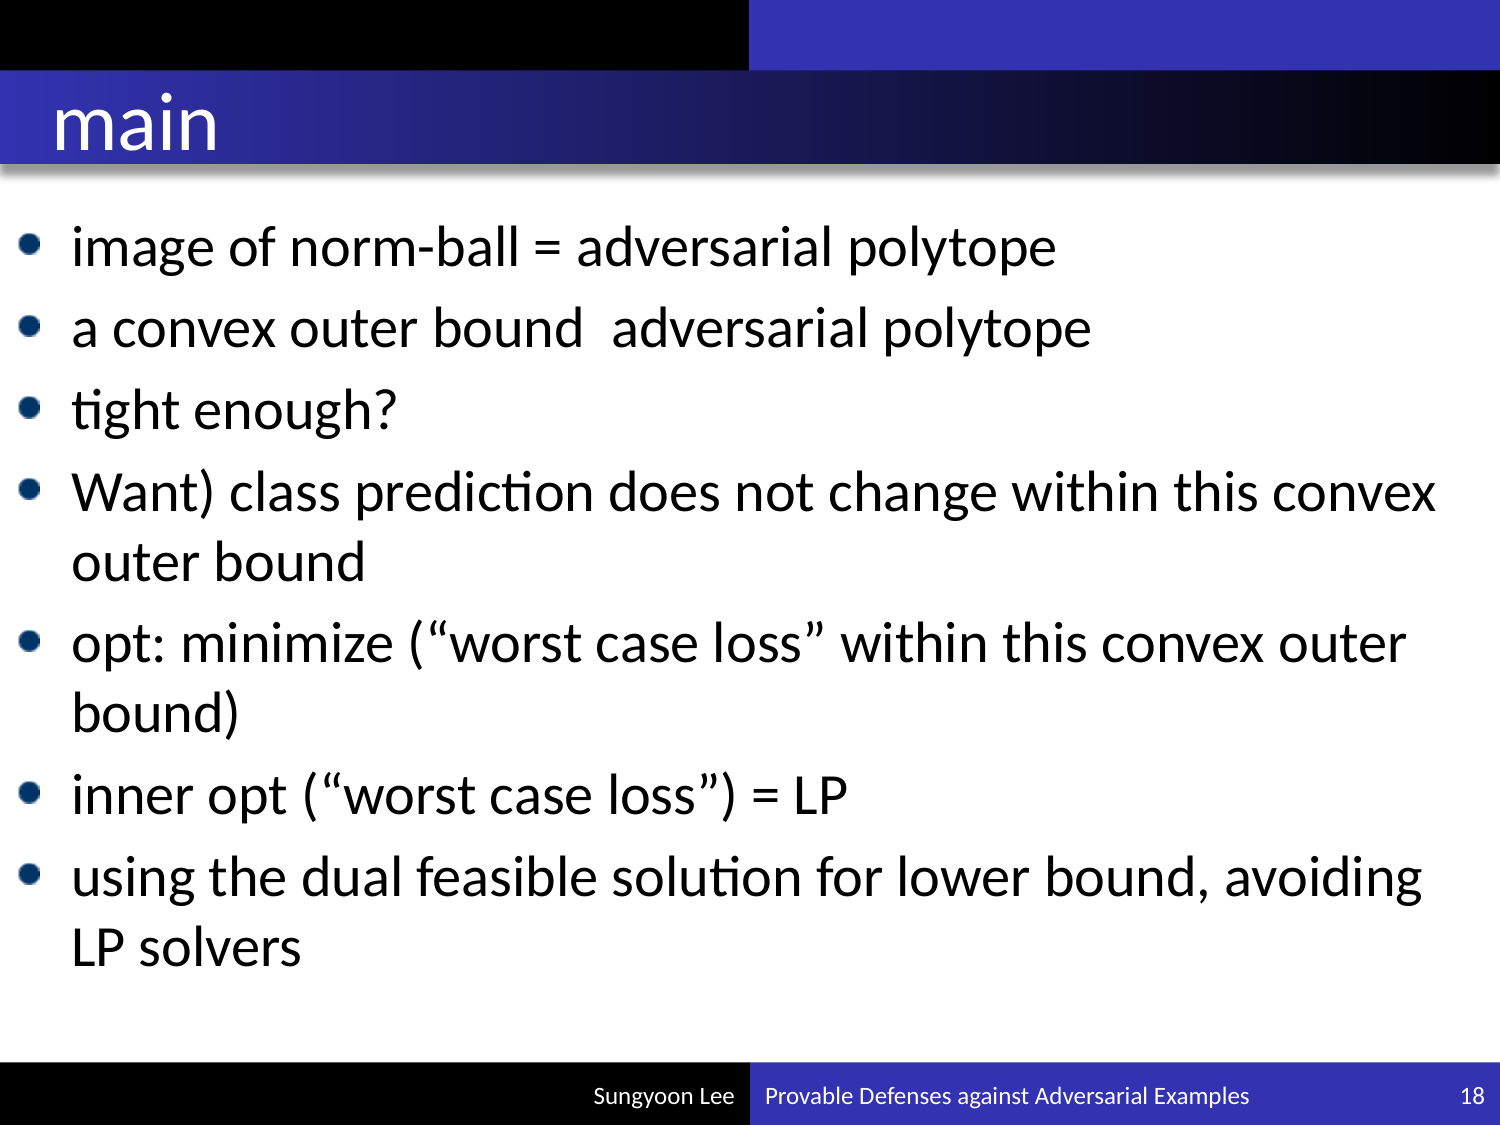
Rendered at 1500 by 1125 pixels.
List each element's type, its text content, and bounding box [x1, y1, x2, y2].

slide_number 18 [1325, 1065, 1500, 1125]
picture [15, 860, 40, 885]
footer Provable Defenses against Adversarial Examples [750, 1065, 1325, 1125]
title main [5, 68, 1485, 165]
picture [15, 393, 40, 419]
picture [15, 230, 40, 255]
picture [15, 627, 40, 652]
picture [15, 475, 40, 500]
picture [15, 312, 40, 337]
picture [15, 778, 40, 804]
